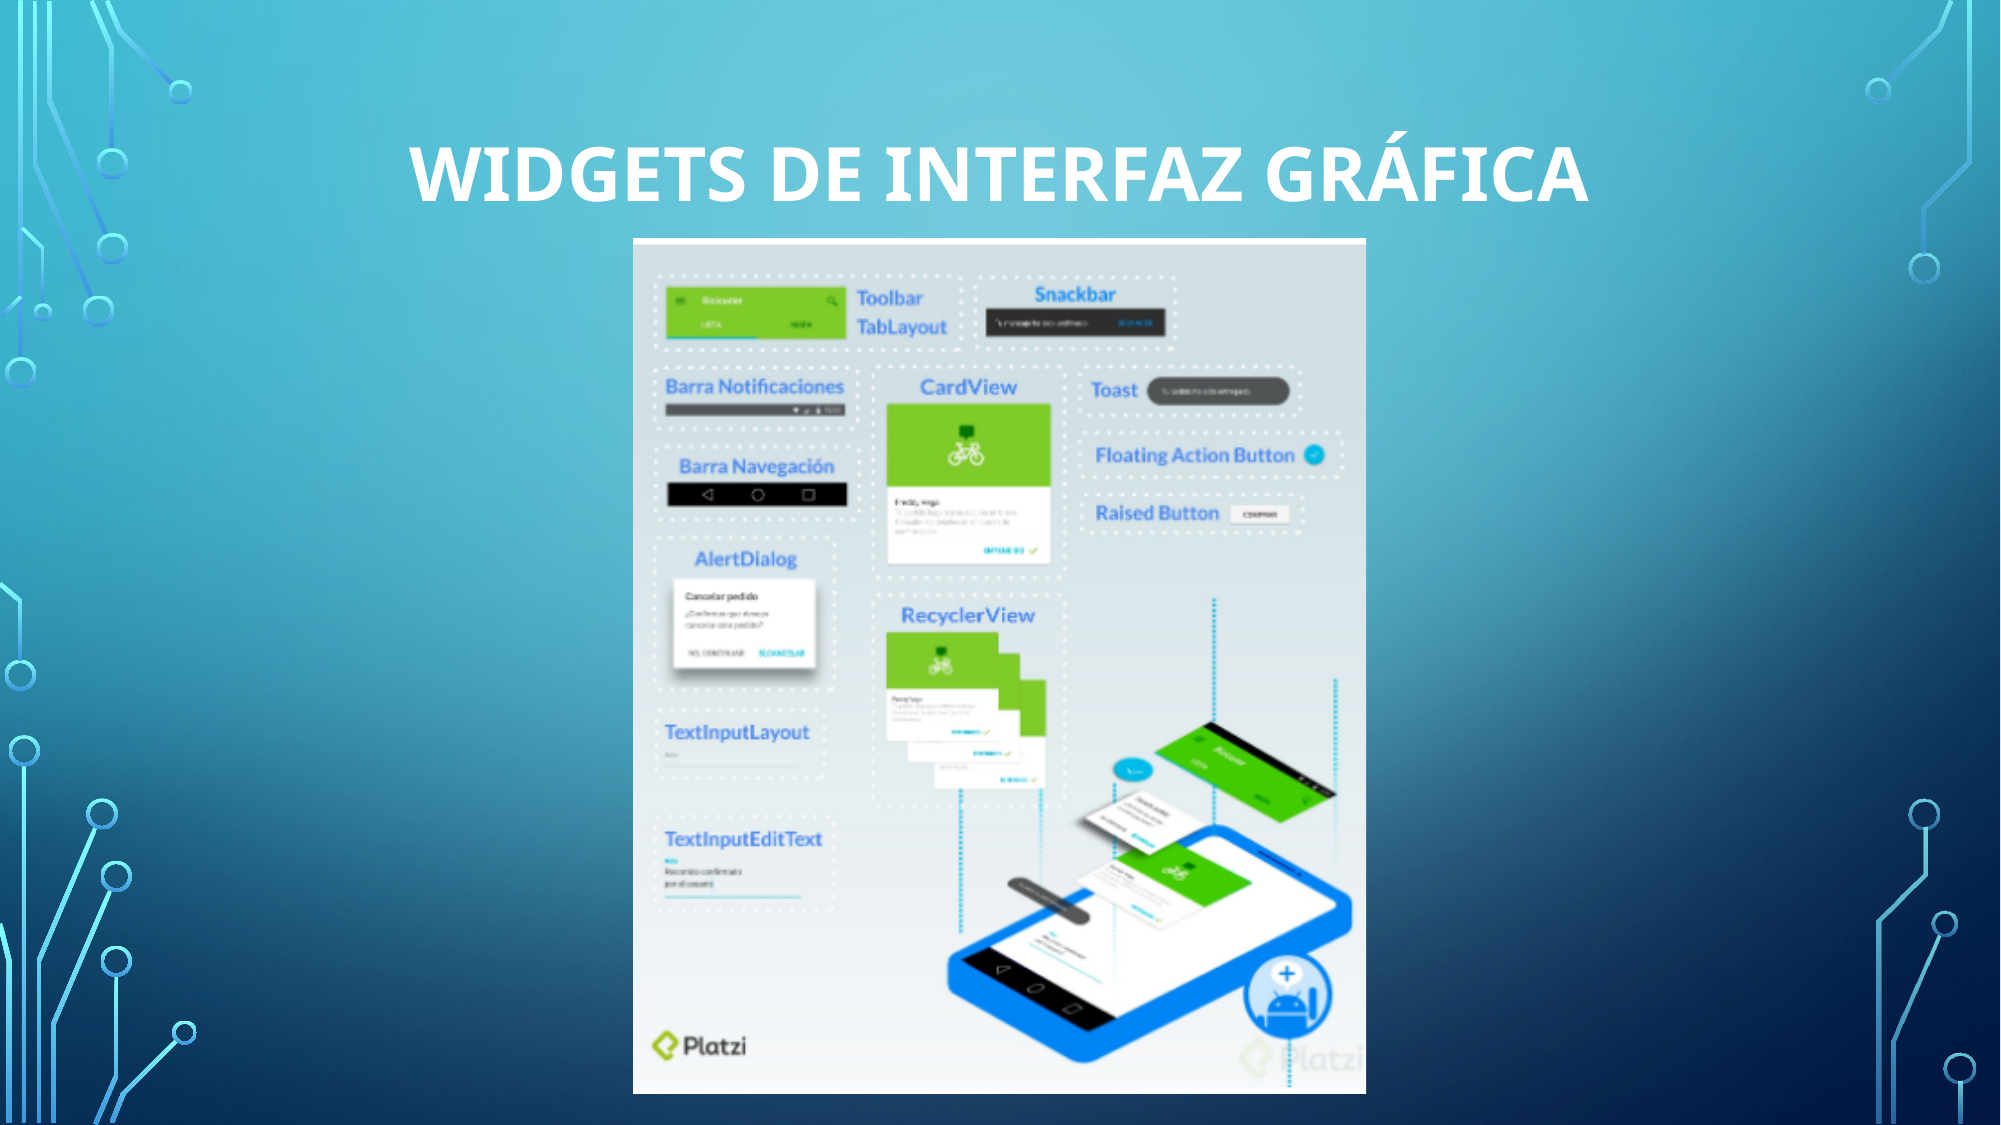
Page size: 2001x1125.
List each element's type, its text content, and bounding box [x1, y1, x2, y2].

title Widgets de interfaz gráfica [187, 101, 1813, 344]
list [632, 238, 1367, 1094]
